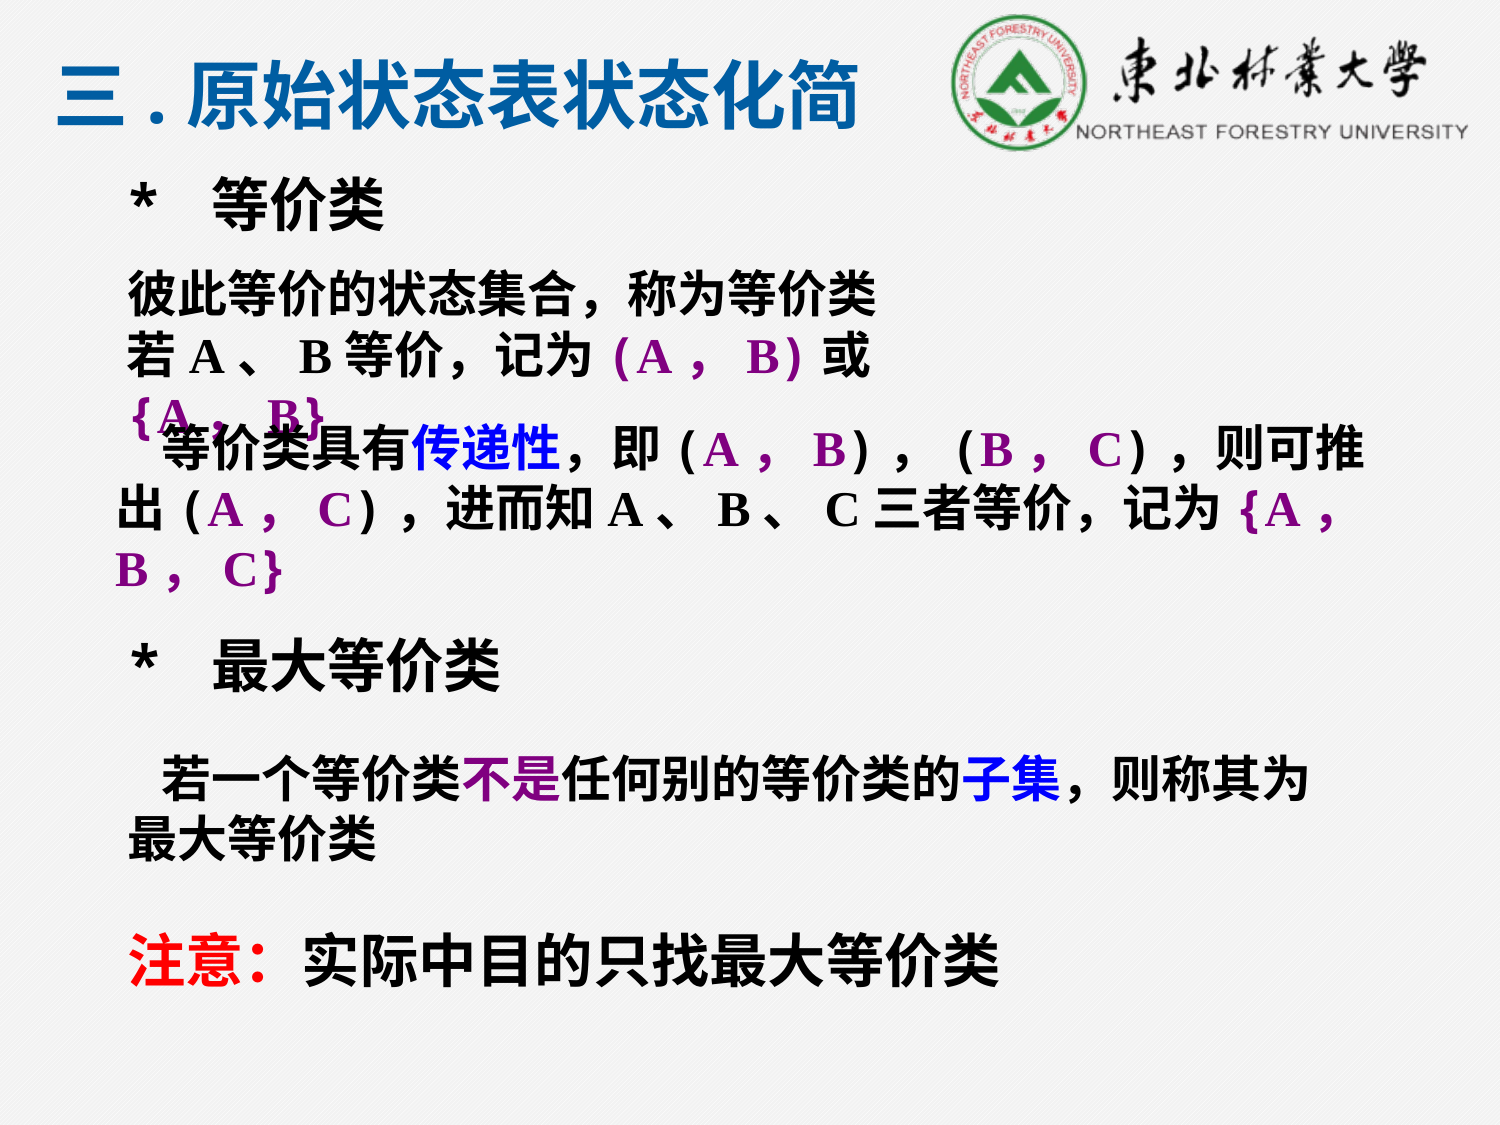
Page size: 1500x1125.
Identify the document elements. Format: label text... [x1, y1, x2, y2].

text_box 彼此等价的状态集合，称为等价类 [112, 255, 1022, 331]
text_box 三.原始状态表状态化简 [41, 42, 945, 146]
text_box 等价类具有传递性，即(A，B)，(B，C)，则可推出(A，C)，进而知A、B、C三者等价，记为{A，B，C} [100, 409, 1388, 605]
text_box * 最大等价类 [112, 621, 573, 707]
picture [950, 13, 1481, 156]
text_box 若一个等价类不是任何别的等价类的子集，则称其为最大等价类 [112, 739, 1353, 875]
text_box * 等价类 [112, 161, 432, 246]
text_box 若A、B等价，记为(A，B)或{A，B} [112, 316, 1081, 409]
text_box 注意：实际中目的只找最大等价类 [112, 917, 1235, 1002]
